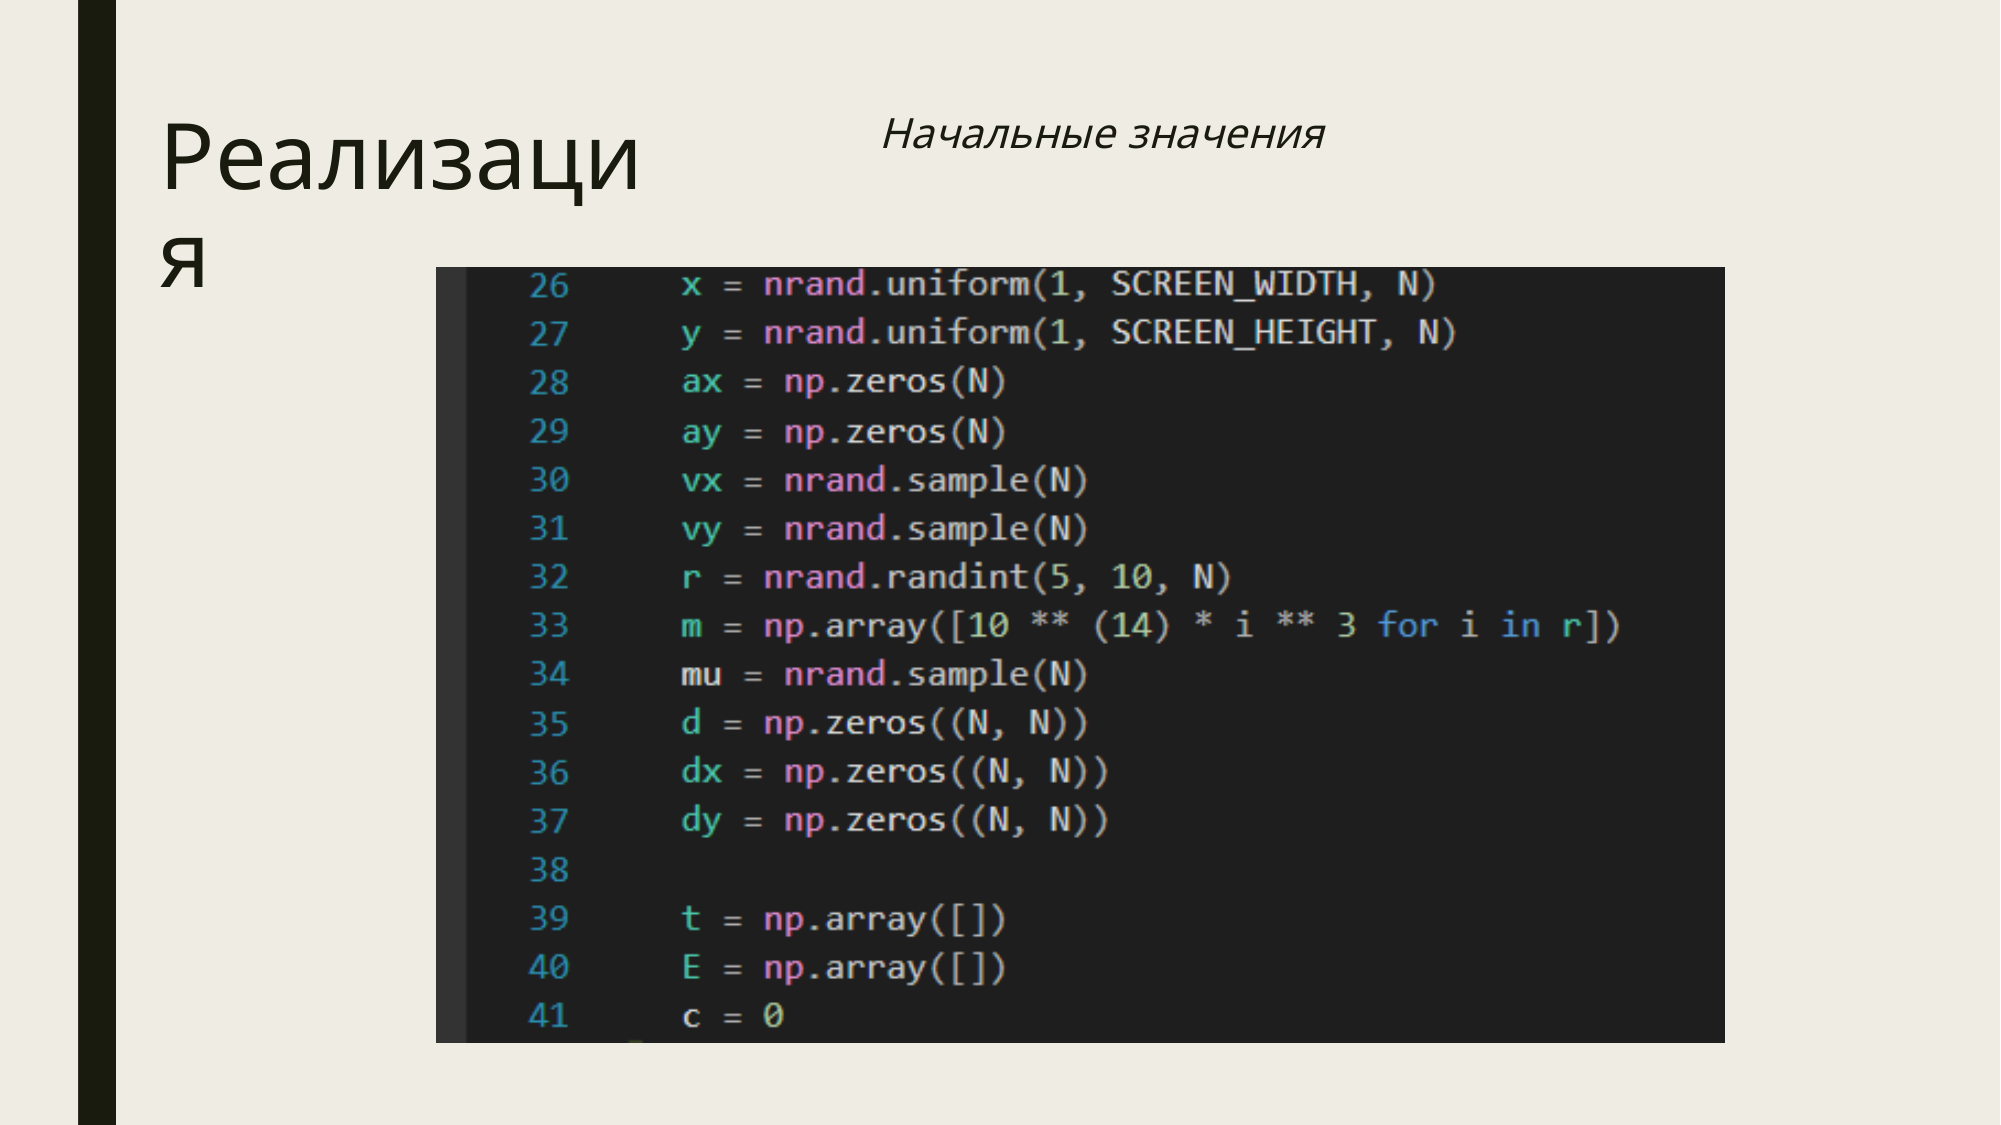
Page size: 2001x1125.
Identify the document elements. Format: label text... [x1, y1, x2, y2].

title Реализация [144, 103, 659, 1024]
picture [436, 267, 1725, 1043]
text_box [76, 0, 119, 1125]
list Начальные значения [777, 103, 1893, 718]
